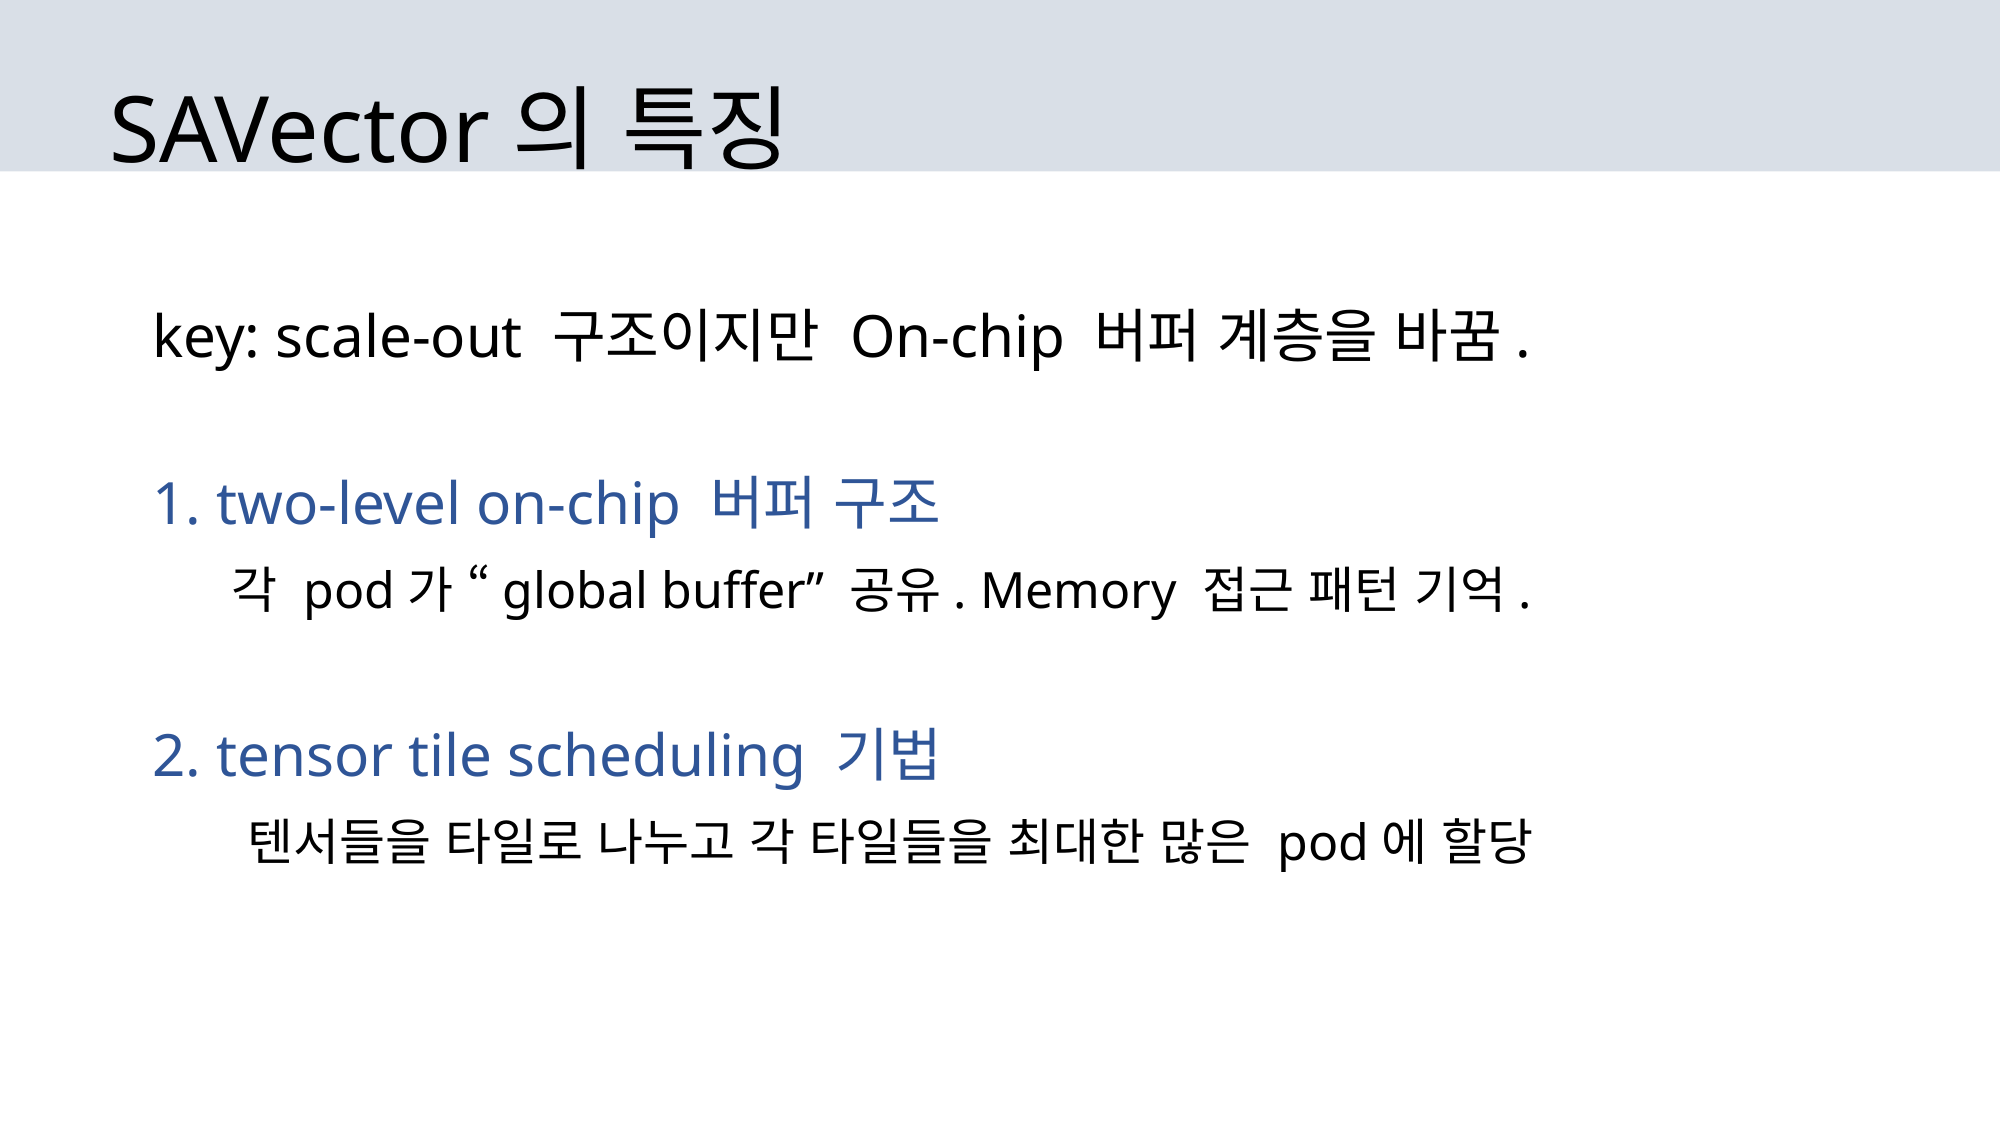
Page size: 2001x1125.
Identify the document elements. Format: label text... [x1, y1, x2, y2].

list key: scale-out 구조이지만 On-chip 버퍼 계층을 바꿈. 1. two-level on-chip 버퍼 구조 각 pod가 “global buffer” 공유. Memory 접근 패턴 기억. 2. tensor tile scheduling 기법 텐서들을 타일로 나누고 각 타일들을 최대한 많은 pod에 할당 [137, 299, 1863, 1014]
title SAVector의 특징 [94, 23, 1820, 242]
text_box [0, 0, 2000, 172]
